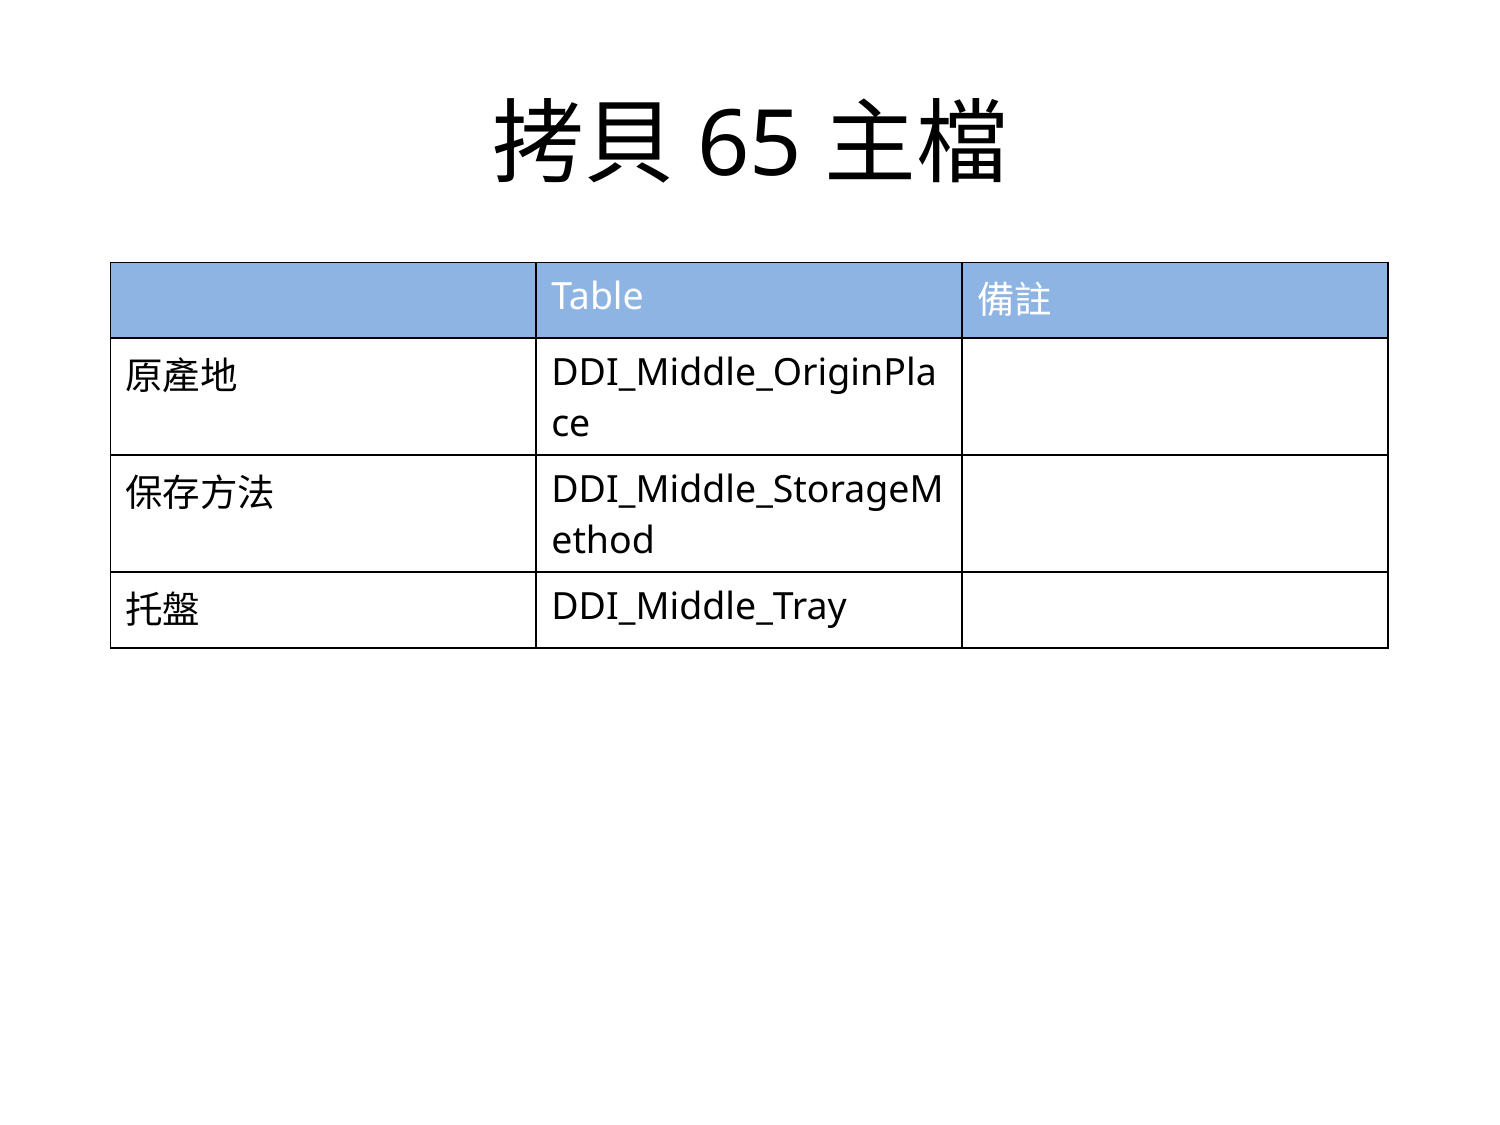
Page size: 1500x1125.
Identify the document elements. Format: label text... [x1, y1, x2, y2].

table_cell [963, 456, 1387, 571]
table_cell 保存方法 [111, 456, 535, 571]
title 拷貝65主檔 [75, 45, 1425, 233]
table_header 備註 [963, 263, 1387, 337]
table_cell 托盤 [111, 573, 535, 647]
table_header Table [537, 263, 961, 337]
table_cell [963, 339, 1387, 454]
table_cell DDI_Middle_OriginPlace [537, 339, 961, 454]
table_cell 原產地 [111, 339, 535, 454]
table_cell DDI_Middle_StorageMethod [537, 456, 961, 571]
table_header [111, 263, 535, 337]
table_cell DDI_Middle_Tray [537, 573, 961, 647]
table_cell [963, 573, 1387, 647]
